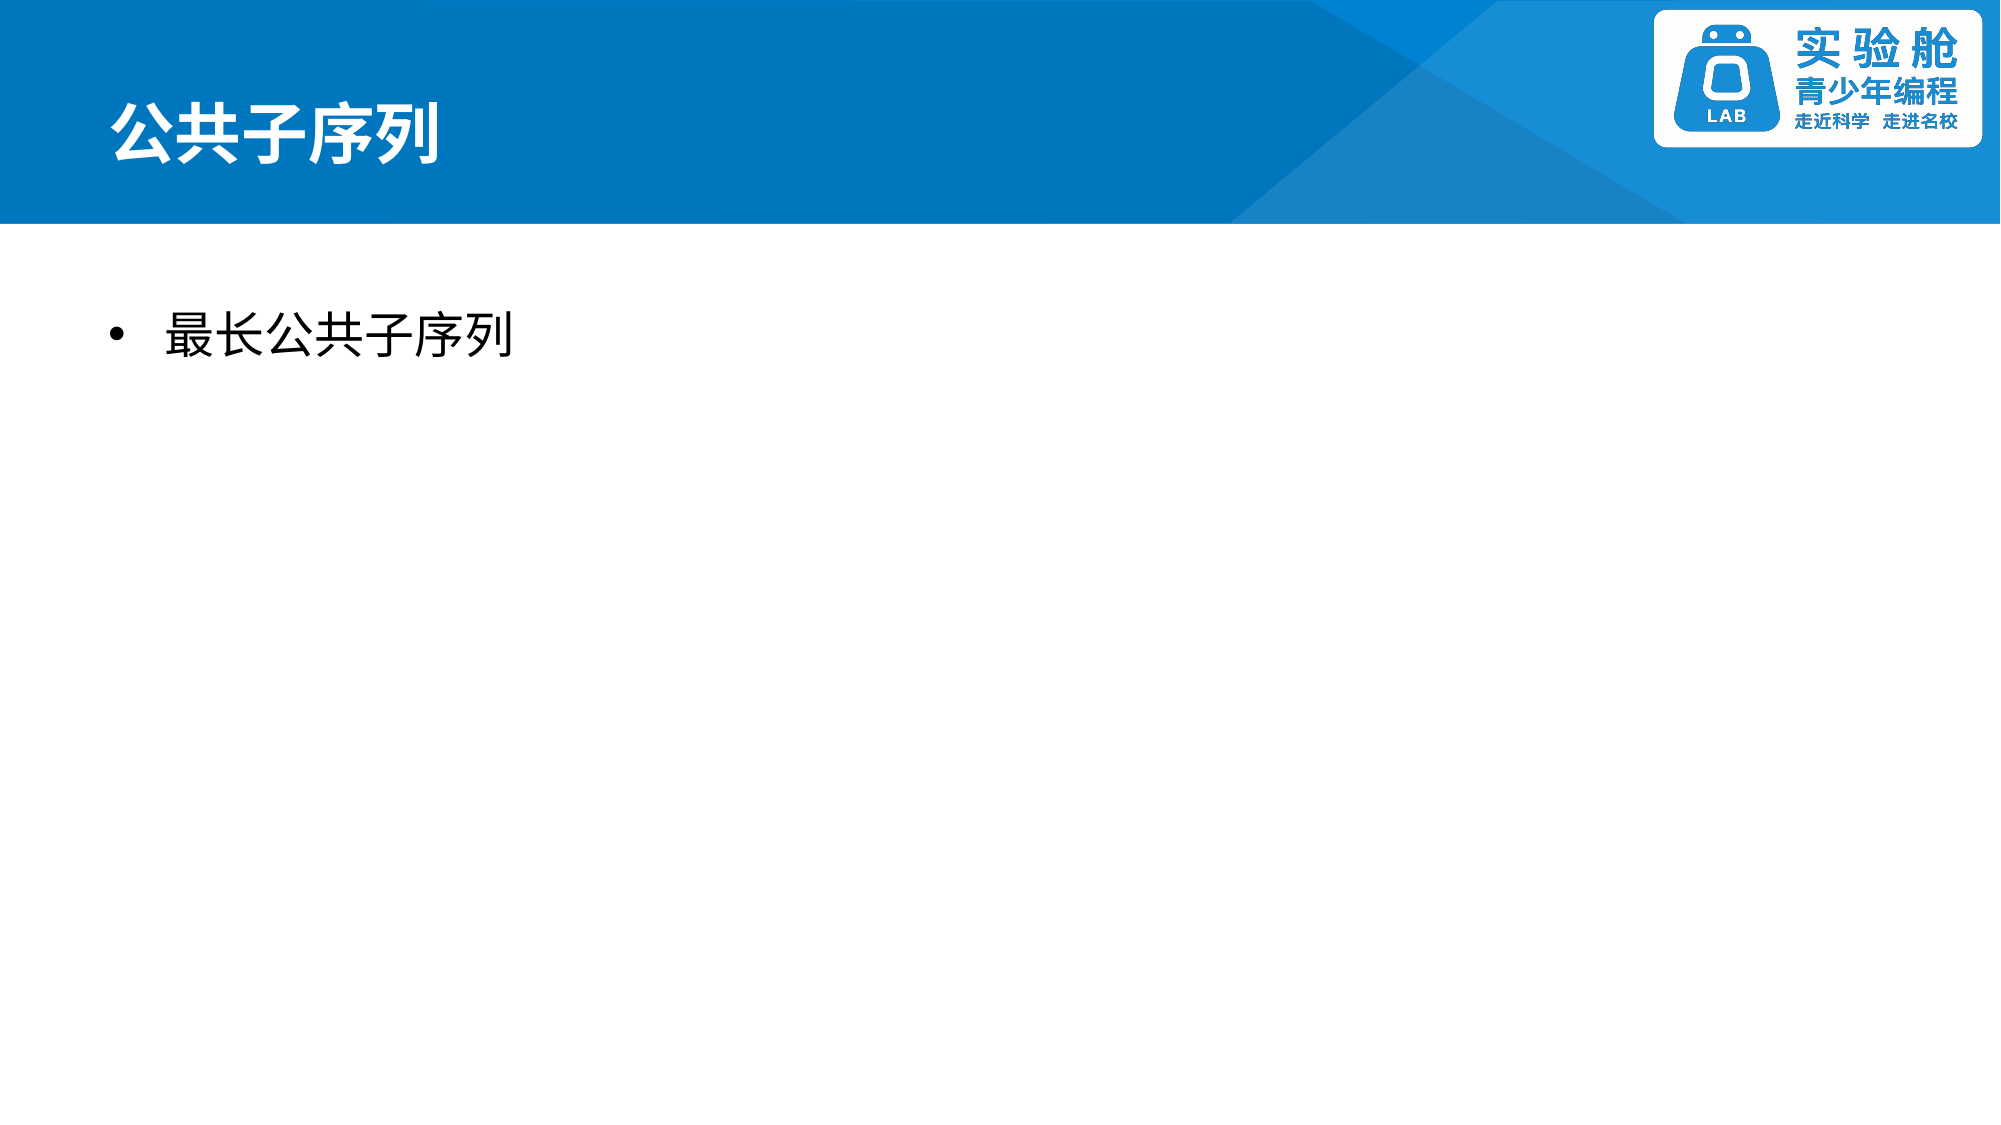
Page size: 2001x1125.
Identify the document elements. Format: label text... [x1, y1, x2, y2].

list 公共子序列 [93, 93, 1547, 186]
list 最长公共子序列 [93, 265, 1904, 1031]
picture [1638, 0, 2000, 160]
